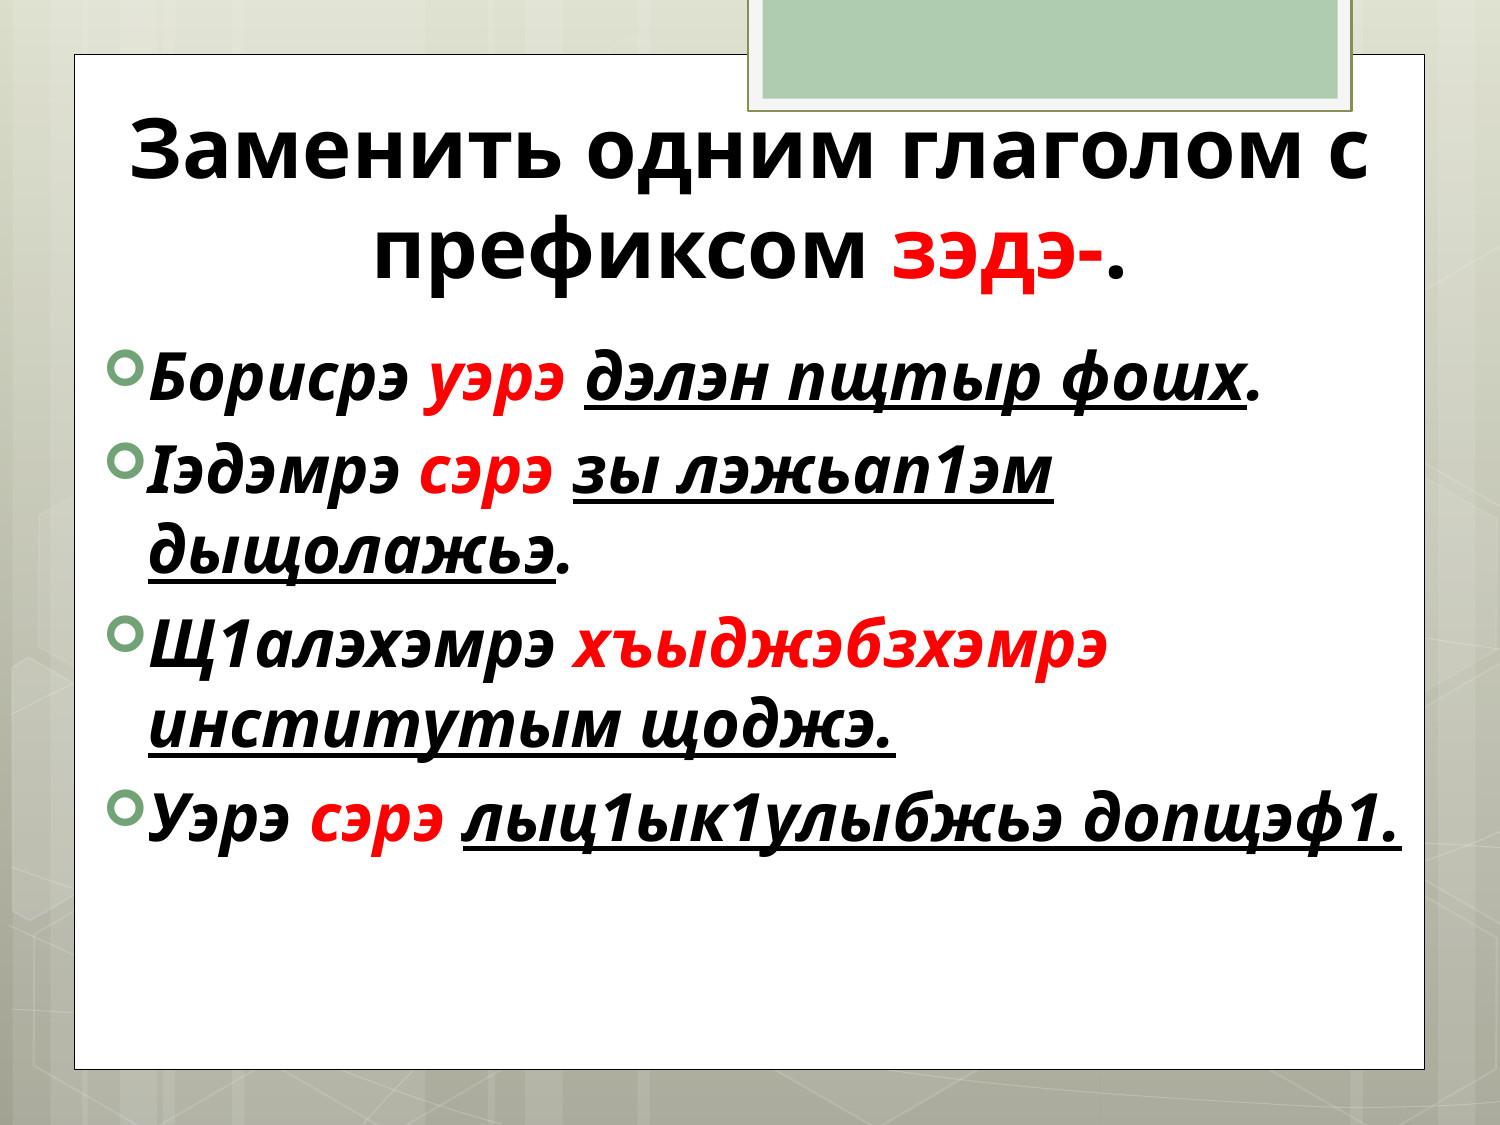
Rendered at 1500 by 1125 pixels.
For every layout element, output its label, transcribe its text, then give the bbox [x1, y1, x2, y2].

list Борисрэ уэрэ дэлэн пщтыр фошх. Iэдэмрэ сэрэ зы лэжьап1эм дыщолажьэ. Щ1алэхэмрэ хъыджэбзхэмрэ институтым щоджэ. Уэрэ сэрэ лыц1ык1улыбжьэ допщэф1. [76, 326, 1424, 1071]
title Заменить одним глаголом с префиксом зэдэ-. [76, 66, 1424, 303]
